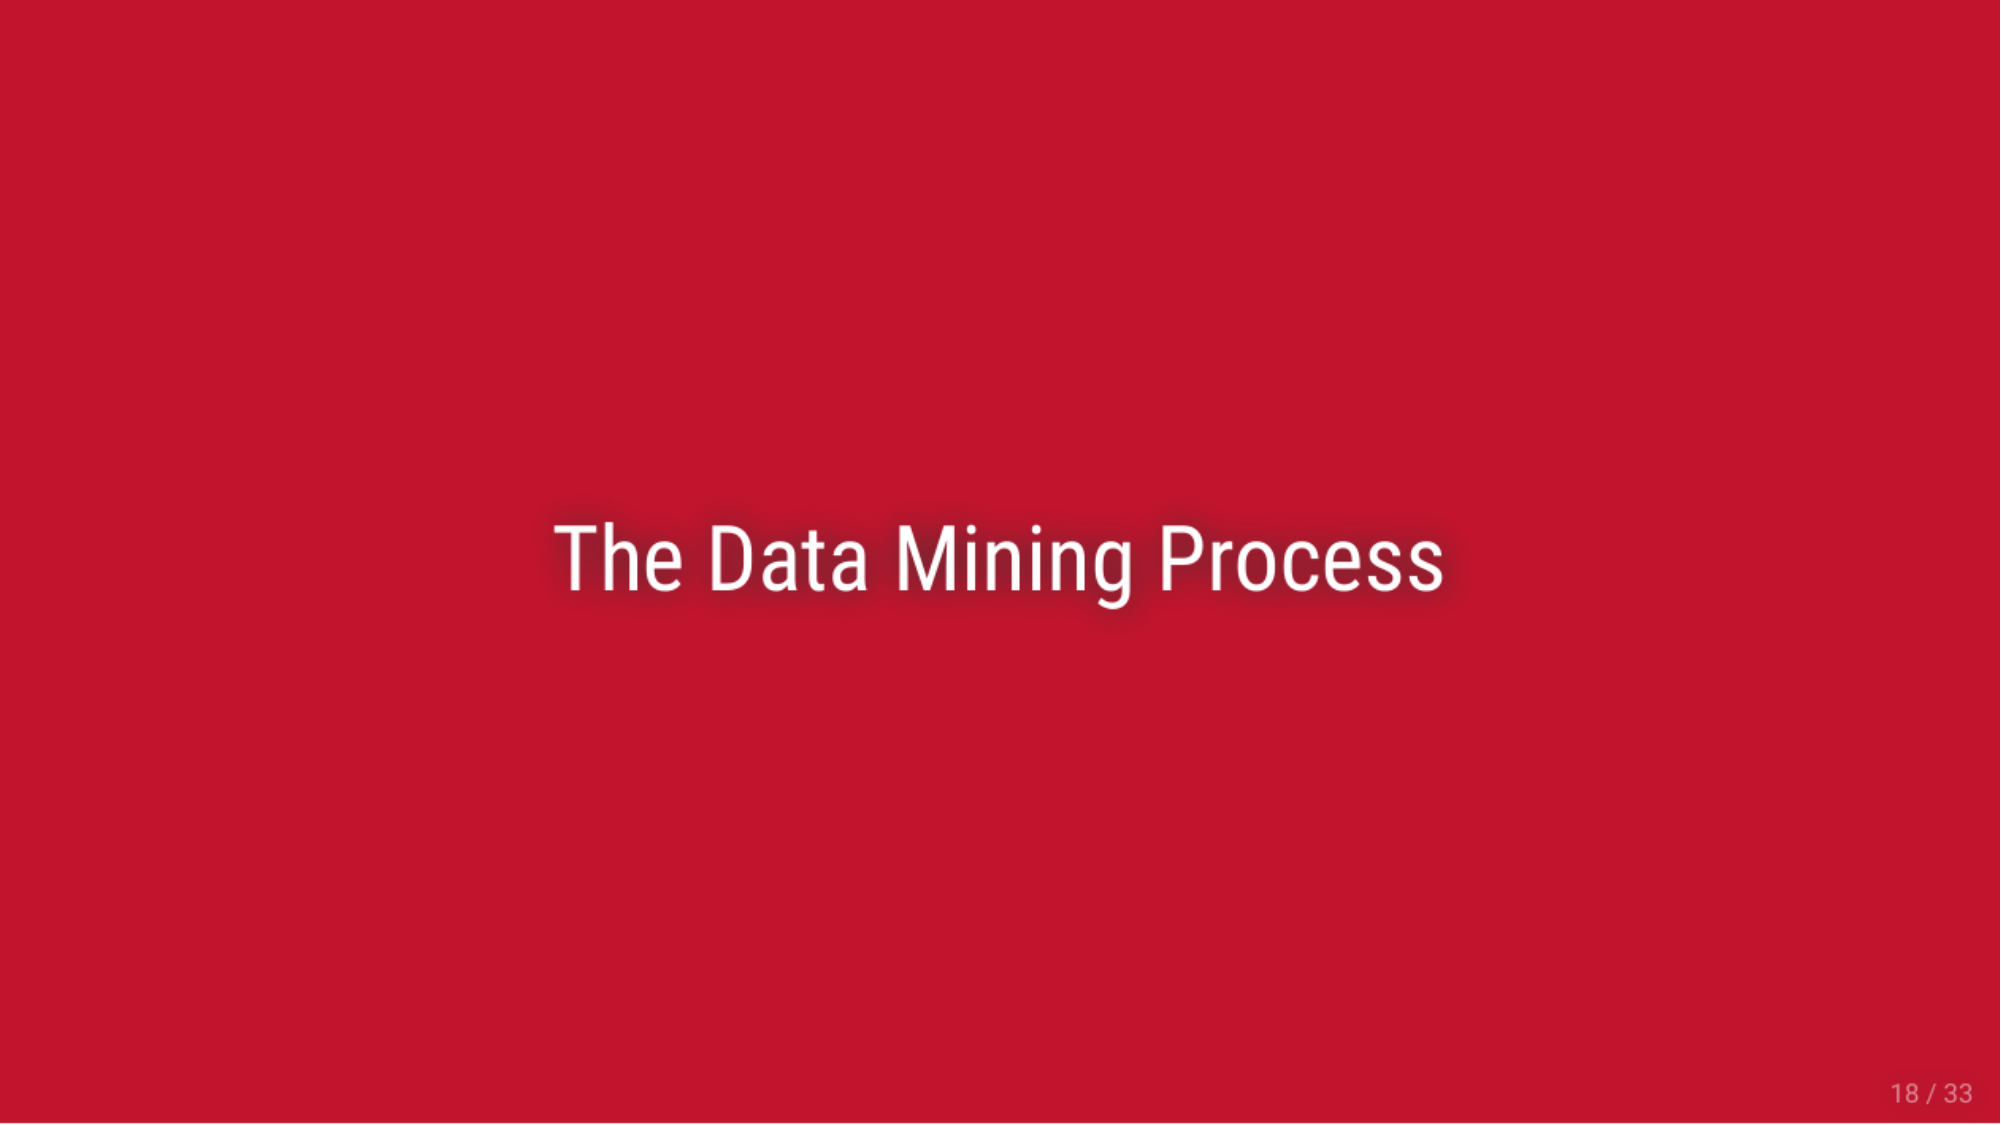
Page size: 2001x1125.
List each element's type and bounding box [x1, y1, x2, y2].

list [0, 0, 2000, 1125]
